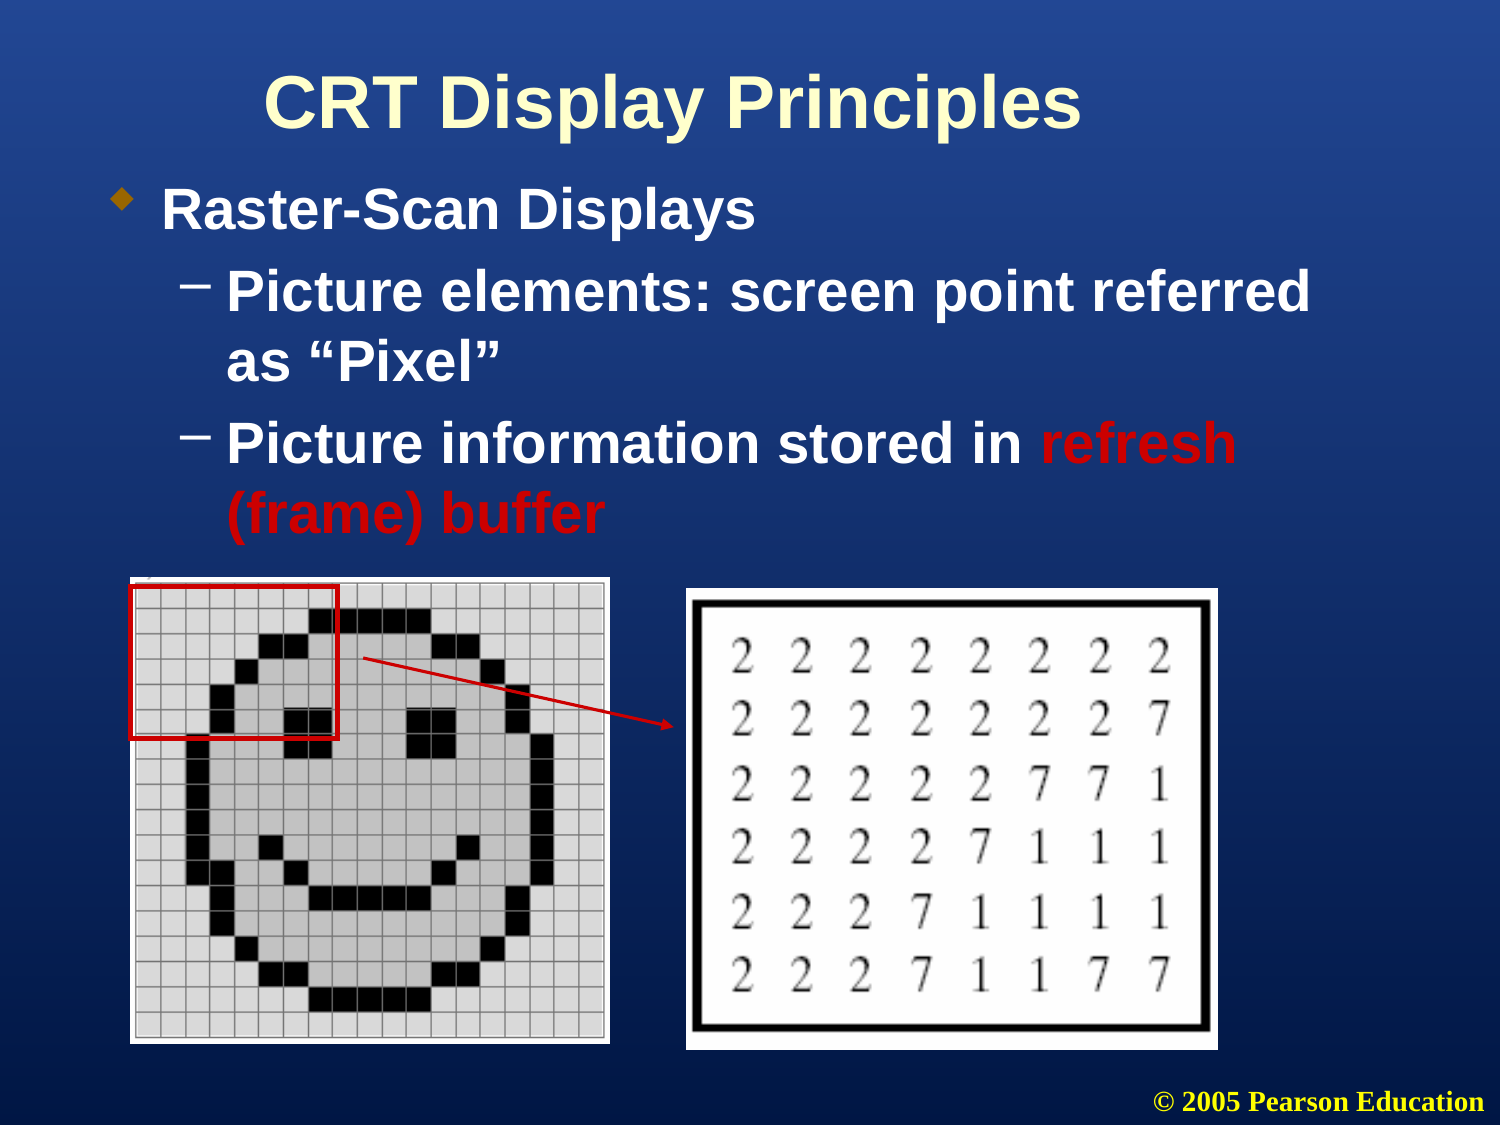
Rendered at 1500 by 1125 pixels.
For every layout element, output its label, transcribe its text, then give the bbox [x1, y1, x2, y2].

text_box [130, 577, 1218, 1051]
list Raster-Scan Displays Picture elements: screen point referred as “Pixel” Picture information stored in refresh (frame) buffer [90, 163, 1340, 839]
text_box © 2005 Pearson Education [1025, 1049, 1500, 1125]
title CRT Display Principles [77, 42, 1271, 156]
